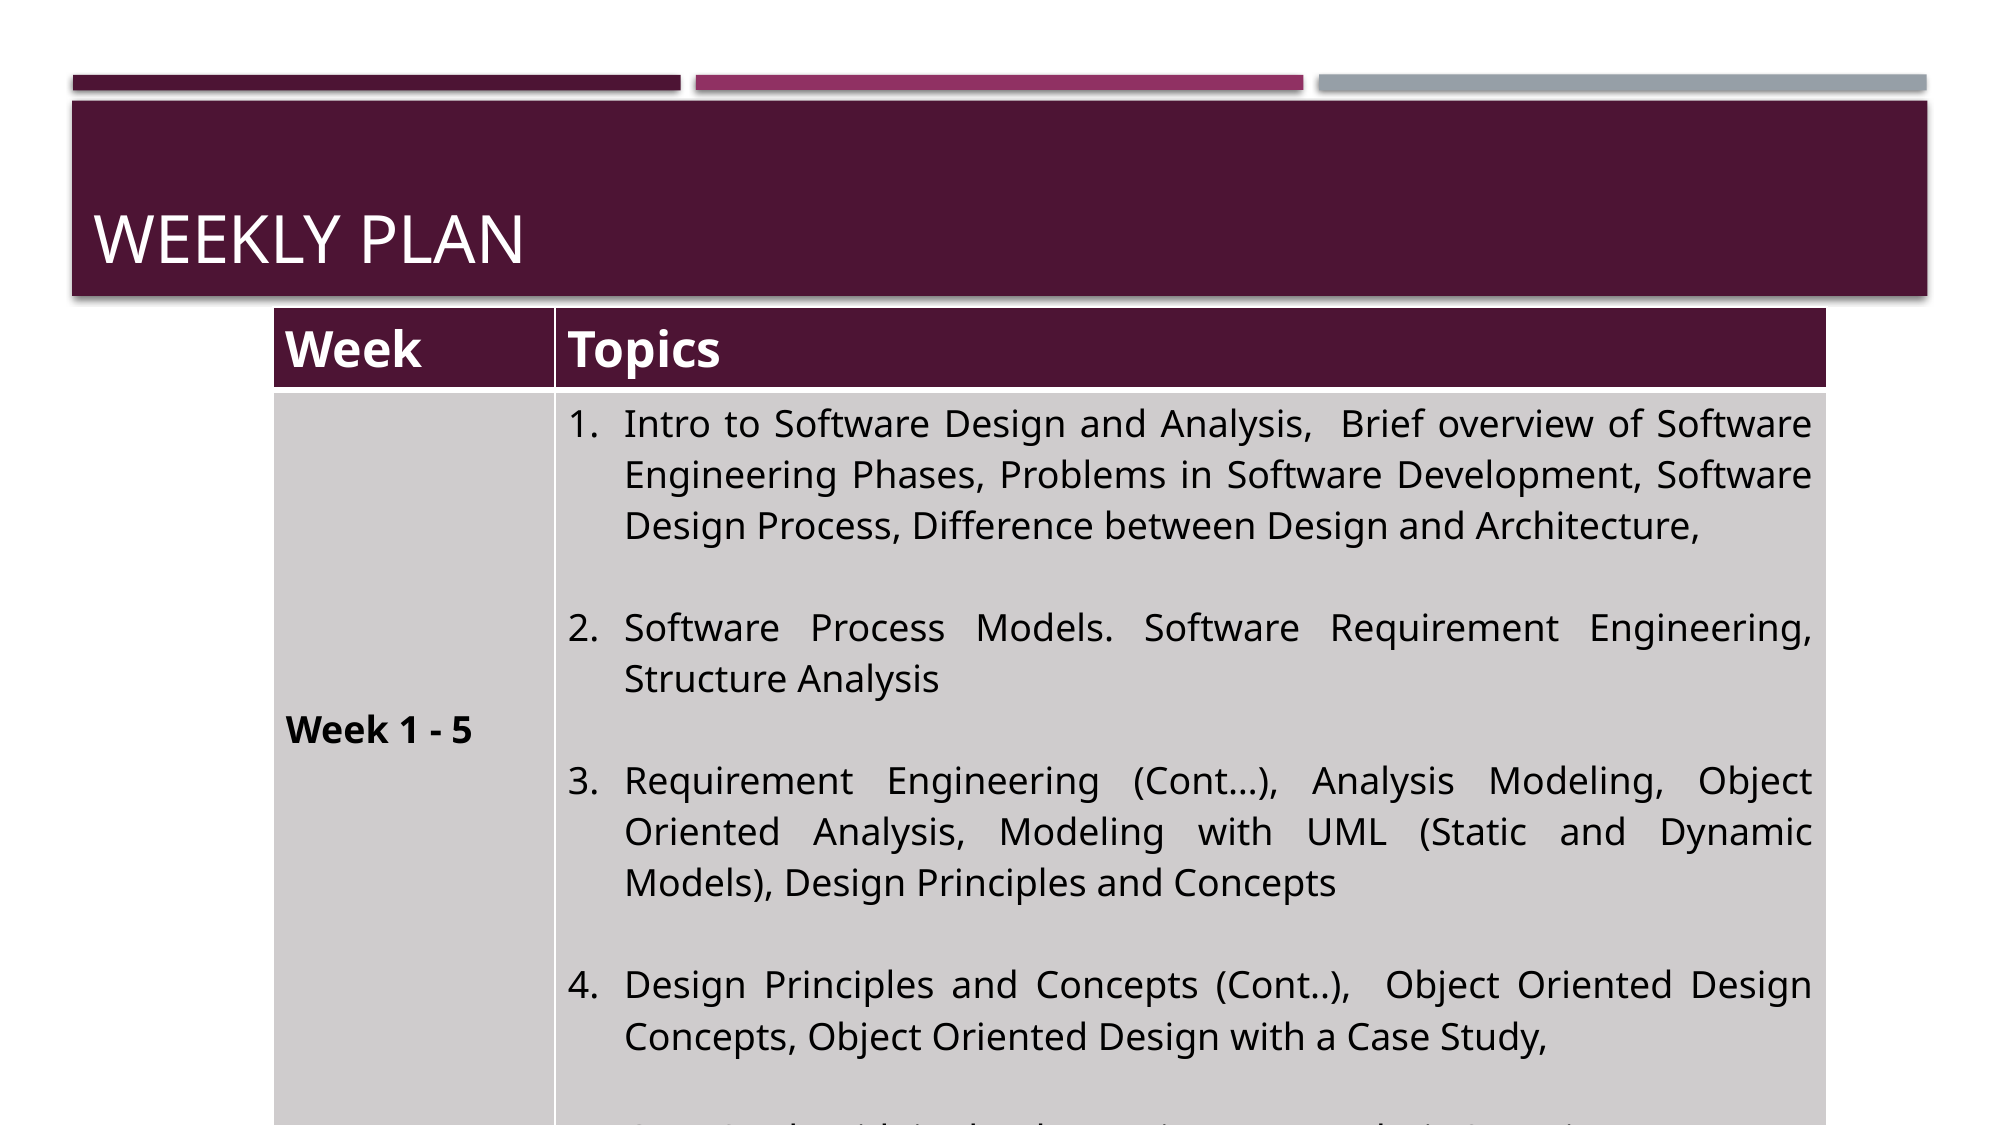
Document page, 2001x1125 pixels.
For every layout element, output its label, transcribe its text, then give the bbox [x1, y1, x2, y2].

table_cell Intro to Software Design and Analysis, Brief overview of Software Engineering Phases, Problems in Software Development, Software Design Process, Difference between Design and Architecture, Software Process Models. Software Requirement Engineering, Structure Analysis Requirement Engineering (Cont…), Analysis Modeling, Object Oriented Analysis, Modeling with UML (Static and Dynamic Models), Design Principles and Concepts Design Principles and Concepts (Cont..), Object Oriented Design Concepts, Object Oriented Design with a Case Study, Case Study with in depth Requirement Analysis & Design [556, 393, 1826, 1125]
table_header Topics [556, 308, 1826, 387]
table_header Week [274, 308, 554, 387]
title Weekly plan [78, 159, 1888, 285]
table_cell Week 1 - 5 [274, 393, 554, 1125]
